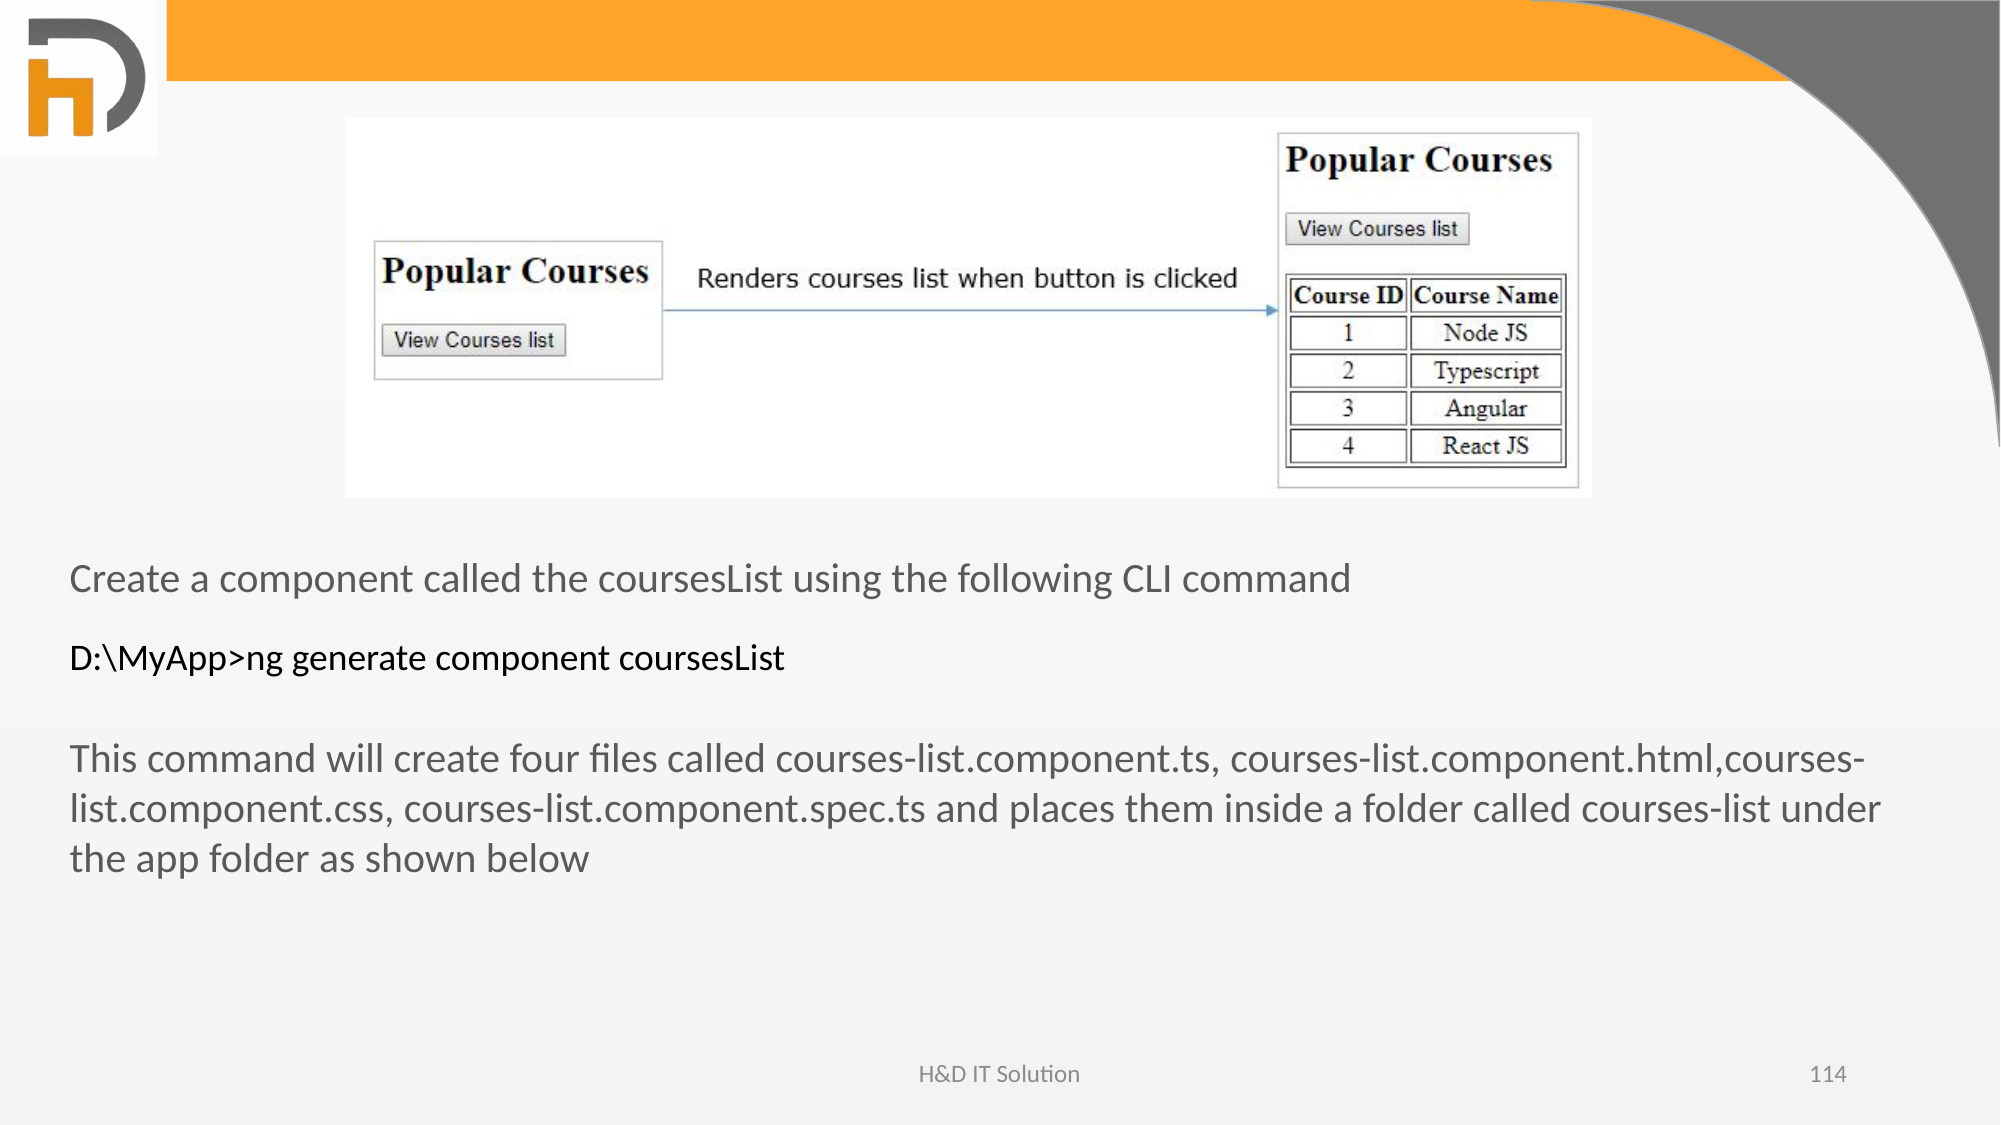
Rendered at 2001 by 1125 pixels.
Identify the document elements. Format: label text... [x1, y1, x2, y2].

picture [0, 0, 157, 157]
text_box Create a component called the coursesList using the following CLI command [54, 543, 1830, 609]
text_box D:\MyApp>ng generate component coursesList [54, 625, 1056, 686]
picture [346, 117, 1592, 498]
text_box This command will create four files called courses-list.component.ts, courses-list.component.html,courses-list.component.css, courses-list.component.spec.ts and places them inside a folder called courses-list under the app folder as shown below [54, 723, 1955, 889]
slide_number 114 [1412, 1042, 1863, 1103]
footer H&D IT Solution [662, 1042, 1338, 1103]
